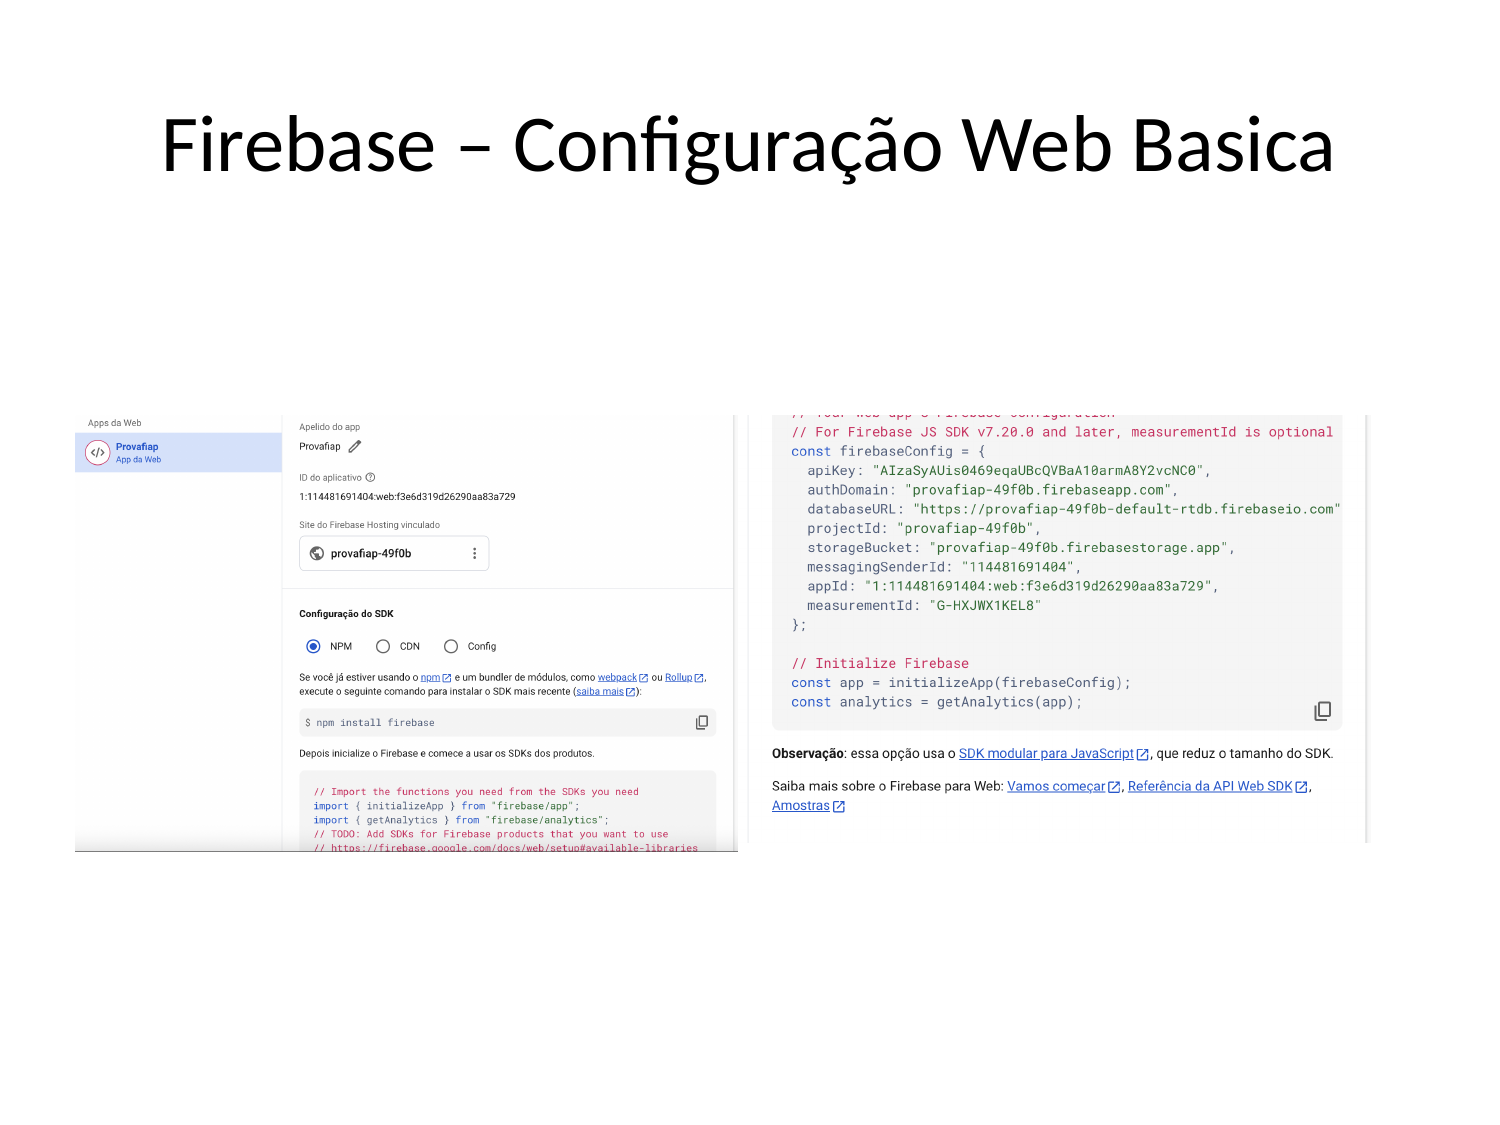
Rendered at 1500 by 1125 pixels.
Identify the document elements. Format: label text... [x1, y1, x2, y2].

title Firebase – Configuração Web Basica [75, 45, 1425, 233]
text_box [877, 580, 1202, 609]
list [74, 415, 738, 853]
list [738, 415, 1371, 844]
